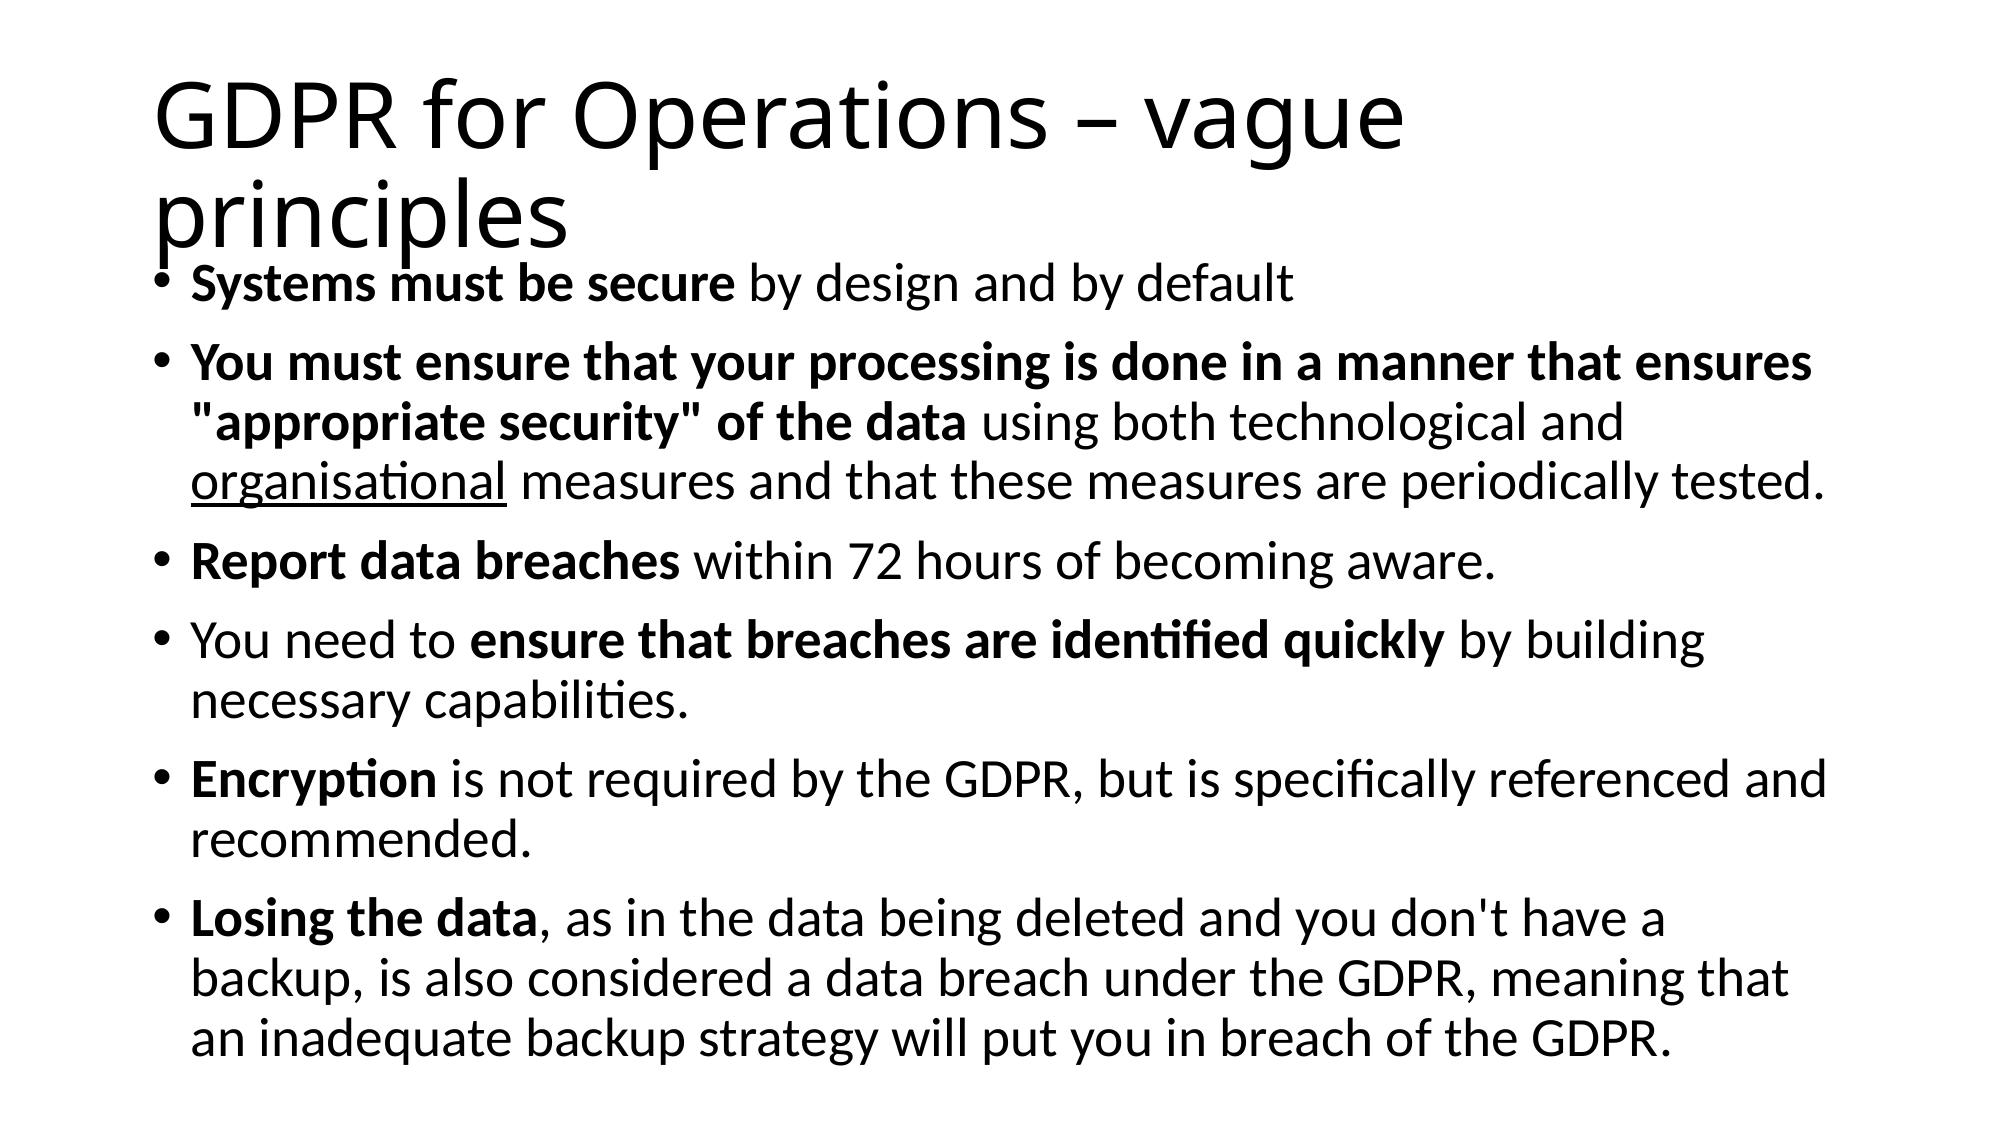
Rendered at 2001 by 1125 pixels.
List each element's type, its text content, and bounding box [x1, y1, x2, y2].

title GDPR for Operations – vague principles [137, 59, 1863, 245]
list Systems must be secure by design and by default You must ensure that your processing is done in a manner that ensures "appropriate security" of the data using both technological and organisational measures and that these measures are periodically tested. Report data breaches within 72 hours of becoming aware. You need to ensure that breaches are identified quickly by building necessary capabilities. Encryption is not required by the GDPR, but is specifically referenced and recommended. Losing the data, as in the data being deleted and you don't have a backup, is also considered a data breach under the GDPR, meaning that an inadequate backup strategy will put you in breach of the GDPR. [137, 245, 1863, 1086]
